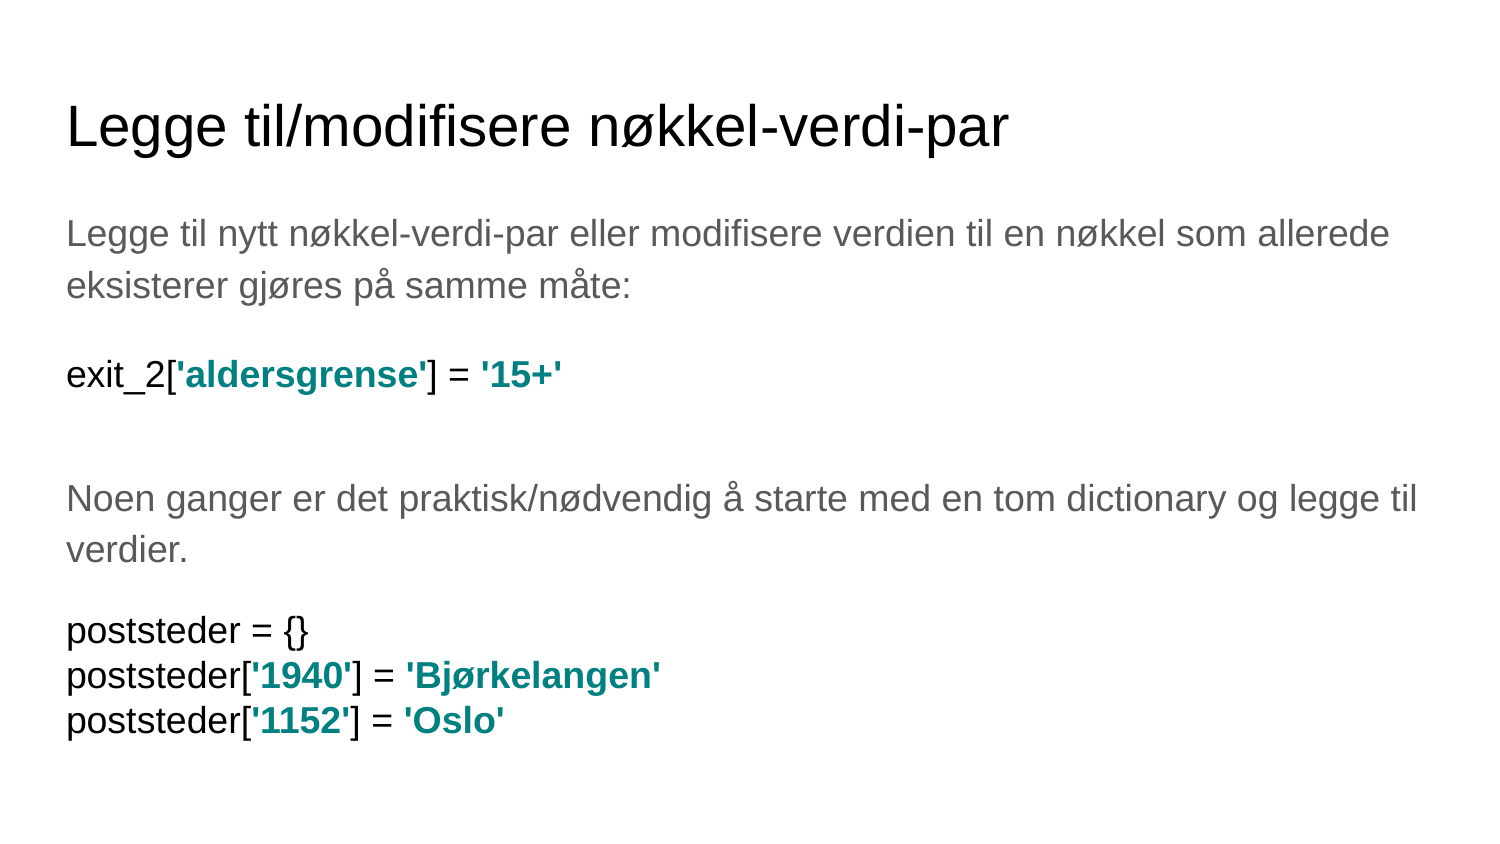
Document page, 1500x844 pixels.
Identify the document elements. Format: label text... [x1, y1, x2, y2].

title Legge til/modifisere nøkkel-verdi-par [51, 72, 1449, 167]
text_box poststeder = {} poststeder['1940'] = 'Bjørkelangen' poststeder['1152'] = 'Oslo' [51, 591, 945, 759]
list Noen ganger er det praktisk/nødvendig å starte med en tom dictionary og legge til verdier. [51, 451, 1449, 592]
list Legge til nytt nøkkel-verdi-par eller modifisere verdien til en nøkkel som allerede eksisterer gjøres på samme måte: [51, 187, 1449, 339]
text_box exit_2['aldersgrense'] = '15+' [51, 334, 627, 422]
